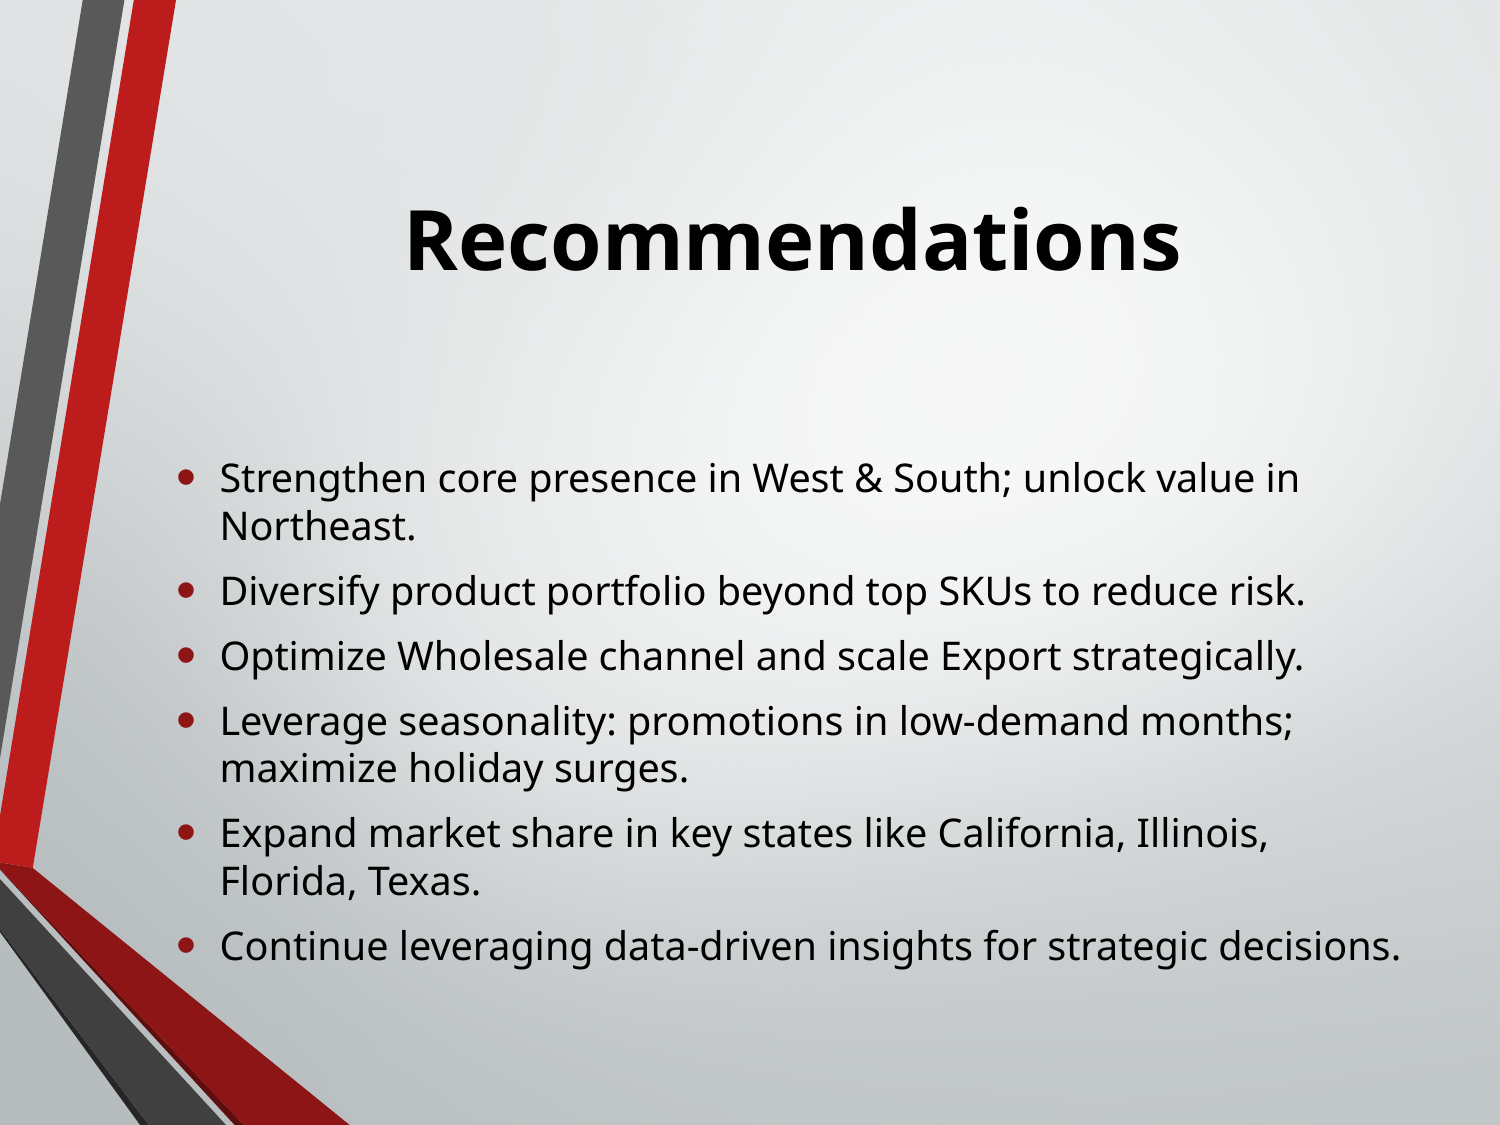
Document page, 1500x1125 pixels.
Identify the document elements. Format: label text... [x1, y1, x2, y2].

title Recommendations [161, 75, 1425, 400]
list Strengthen core presence in West & South; unlock value in Northeast. Diversify product portfolio beyond top SKUs to reduce risk. Optimize Wholesale channel and scale Export strategically. Leverage seasonality: promotions in low-demand months; maximize holiday surges. Expand market share in key states like California, Illinois, Florida, Texas. Continue leveraging data-driven insights for strategic decisions. [161, 437, 1425, 985]
